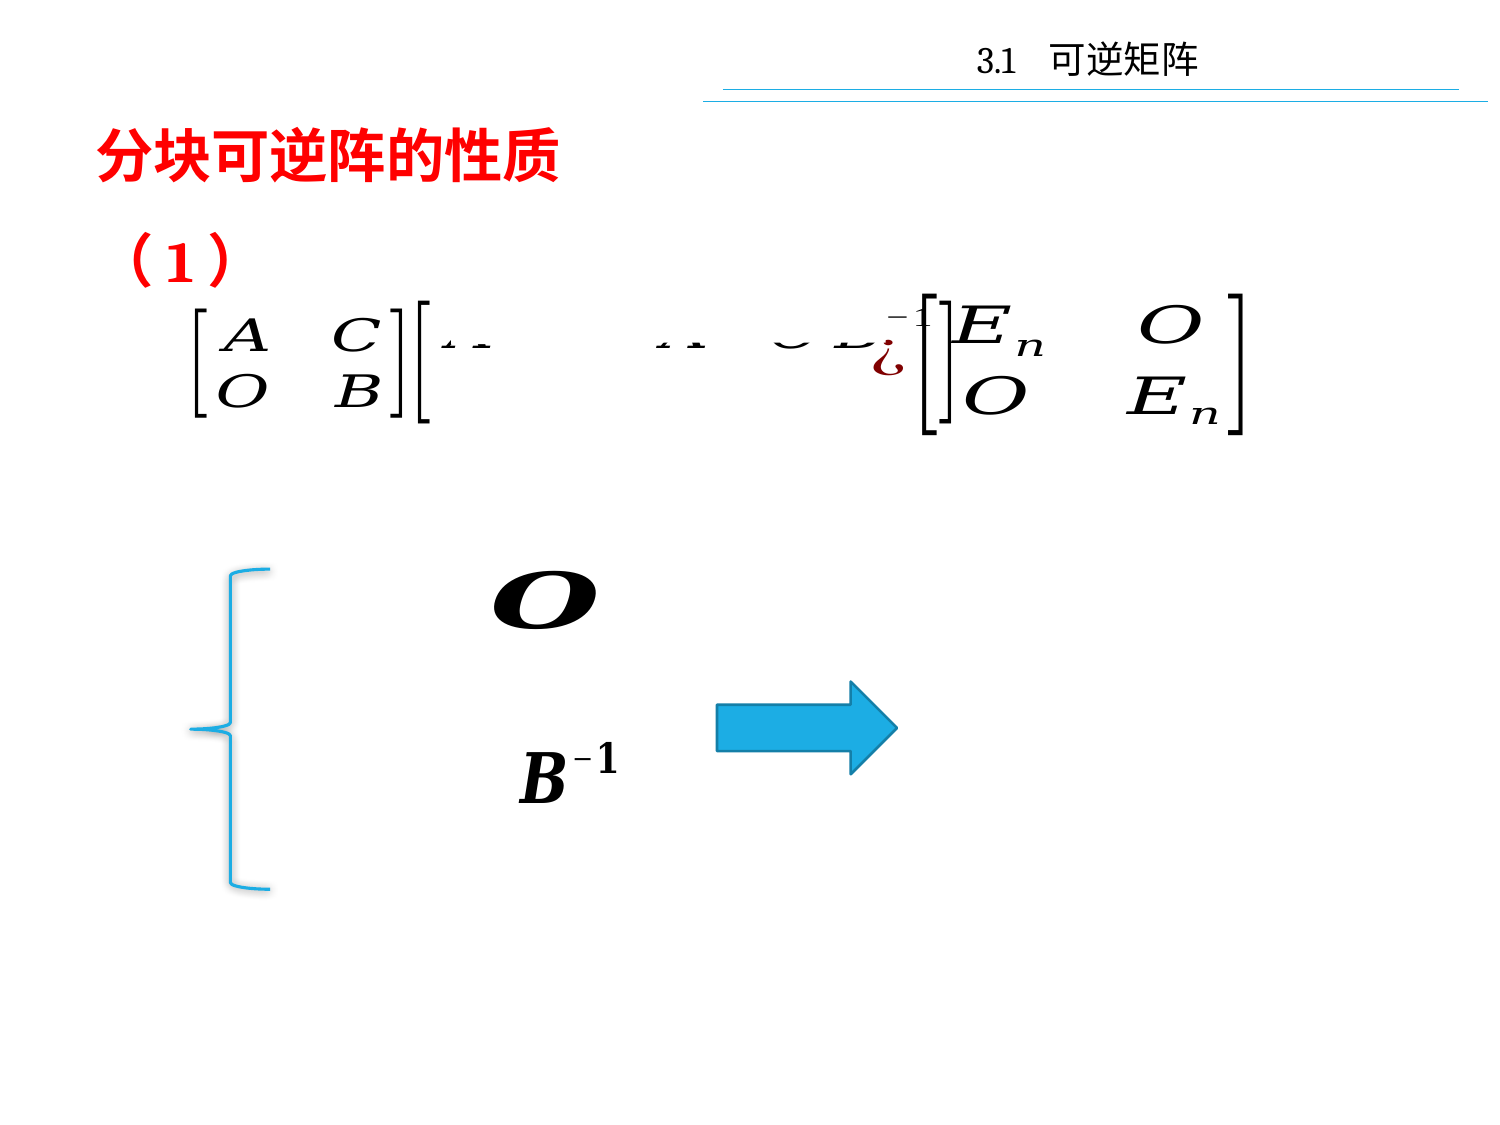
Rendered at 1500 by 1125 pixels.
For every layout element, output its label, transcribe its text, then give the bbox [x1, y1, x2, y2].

text_box [715, 680, 898, 776]
text_box [189, 567, 271, 891]
text_box 分块可逆阵的性质（1） [80, 76, 746, 302]
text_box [702, 28, 1489, 102]
